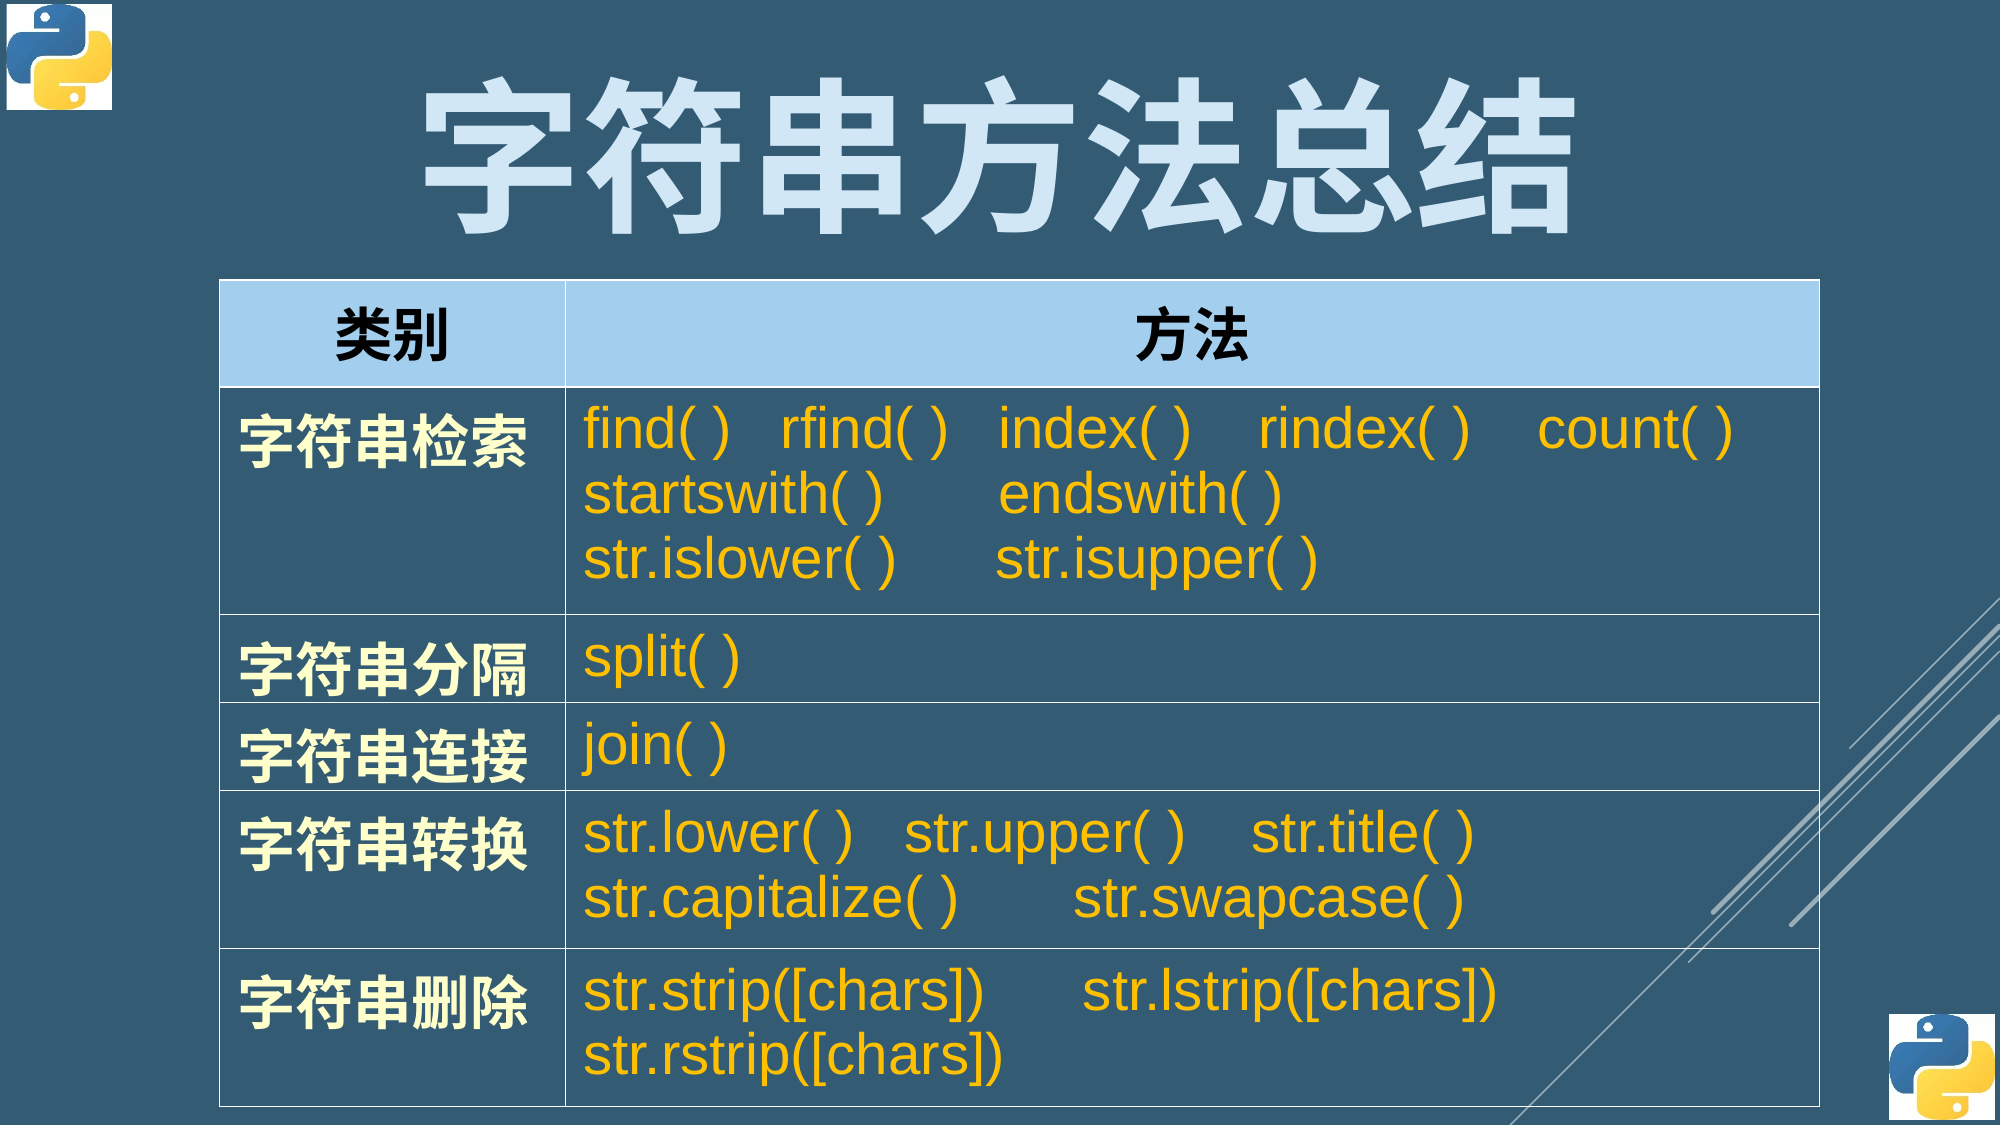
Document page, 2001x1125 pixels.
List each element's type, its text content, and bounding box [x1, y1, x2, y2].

table_cell split( ) [566, 615, 1819, 702]
table_cell find( ) rfind( ) index( ) rindex( ) count( ) startswith( ) endswith( ) str.islower( ) str.isupper( ) [566, 388, 1819, 614]
picture [1889, 1014, 1995, 1120]
table_cell 字符串检索 [220, 388, 565, 614]
text_box 字符串方法总结 [76, 45, 1922, 261]
table_cell str.strip([chars]) str.lstrip([chars]) str.rstrip([chars]) [566, 949, 1819, 1106]
table_cell 字符串转换 [220, 791, 565, 948]
table_cell 字符串连接 [220, 703, 565, 790]
picture [6, 4, 112, 110]
table_header 类别 [220, 281, 565, 386]
table_cell str.lower( ) str.upper( ) str.title( ) str.capitalize( ) str.swapcase( ) [566, 791, 1819, 948]
table_cell join( ) [566, 703, 1819, 790]
table_cell 字符串删除 [220, 949, 565, 1106]
table_header 方法 [566, 281, 1819, 386]
table_cell 字符串分隔 [220, 615, 565, 702]
